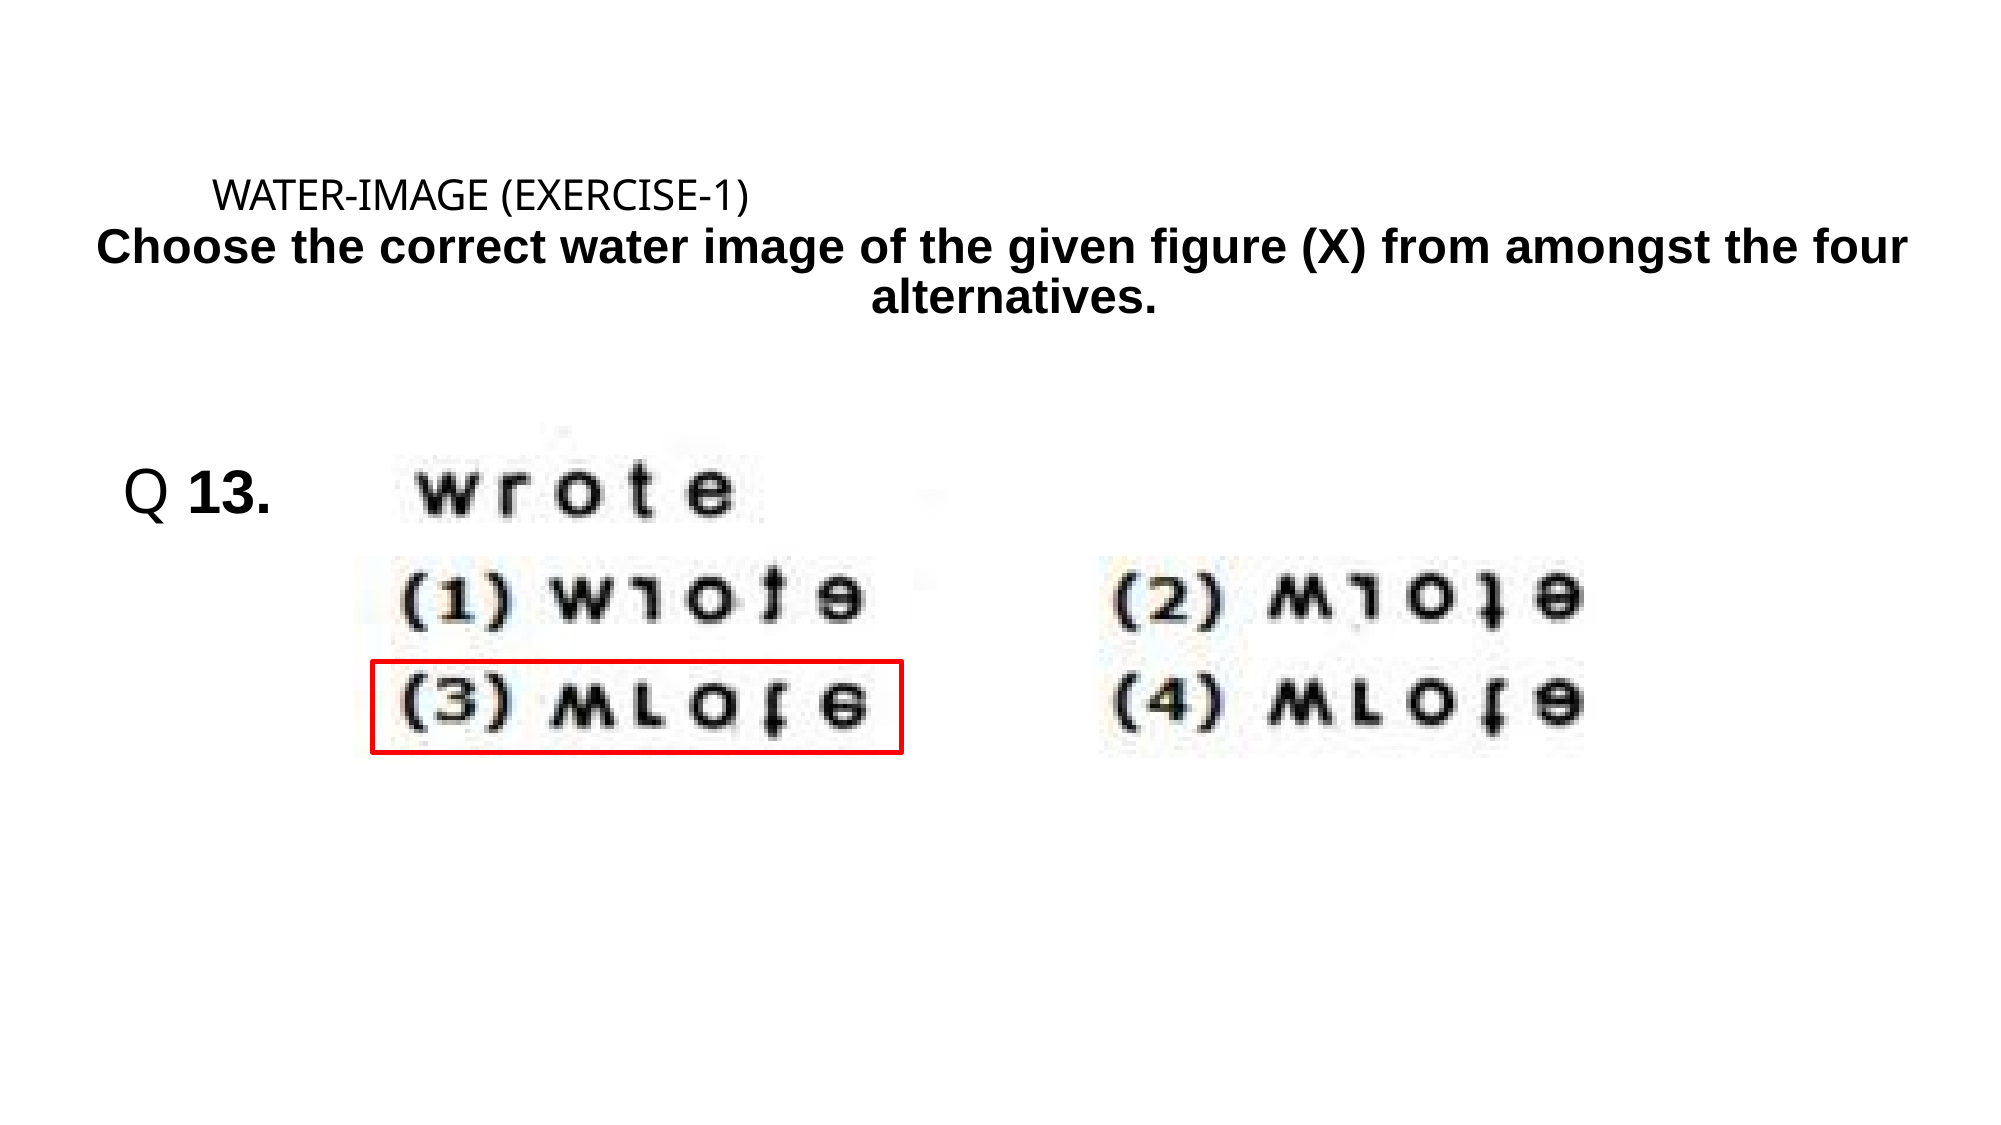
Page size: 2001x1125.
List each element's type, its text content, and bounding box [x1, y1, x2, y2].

text_box Q 13. [120, 449, 284, 527]
text_box WATER-IMAGE (EXERCISE-1) [209, 166, 878, 220]
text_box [354, 421, 1598, 764]
title Choose the correct water image of the given figure (X) from amongst the four alternatives. [92, 220, 1913, 411]
